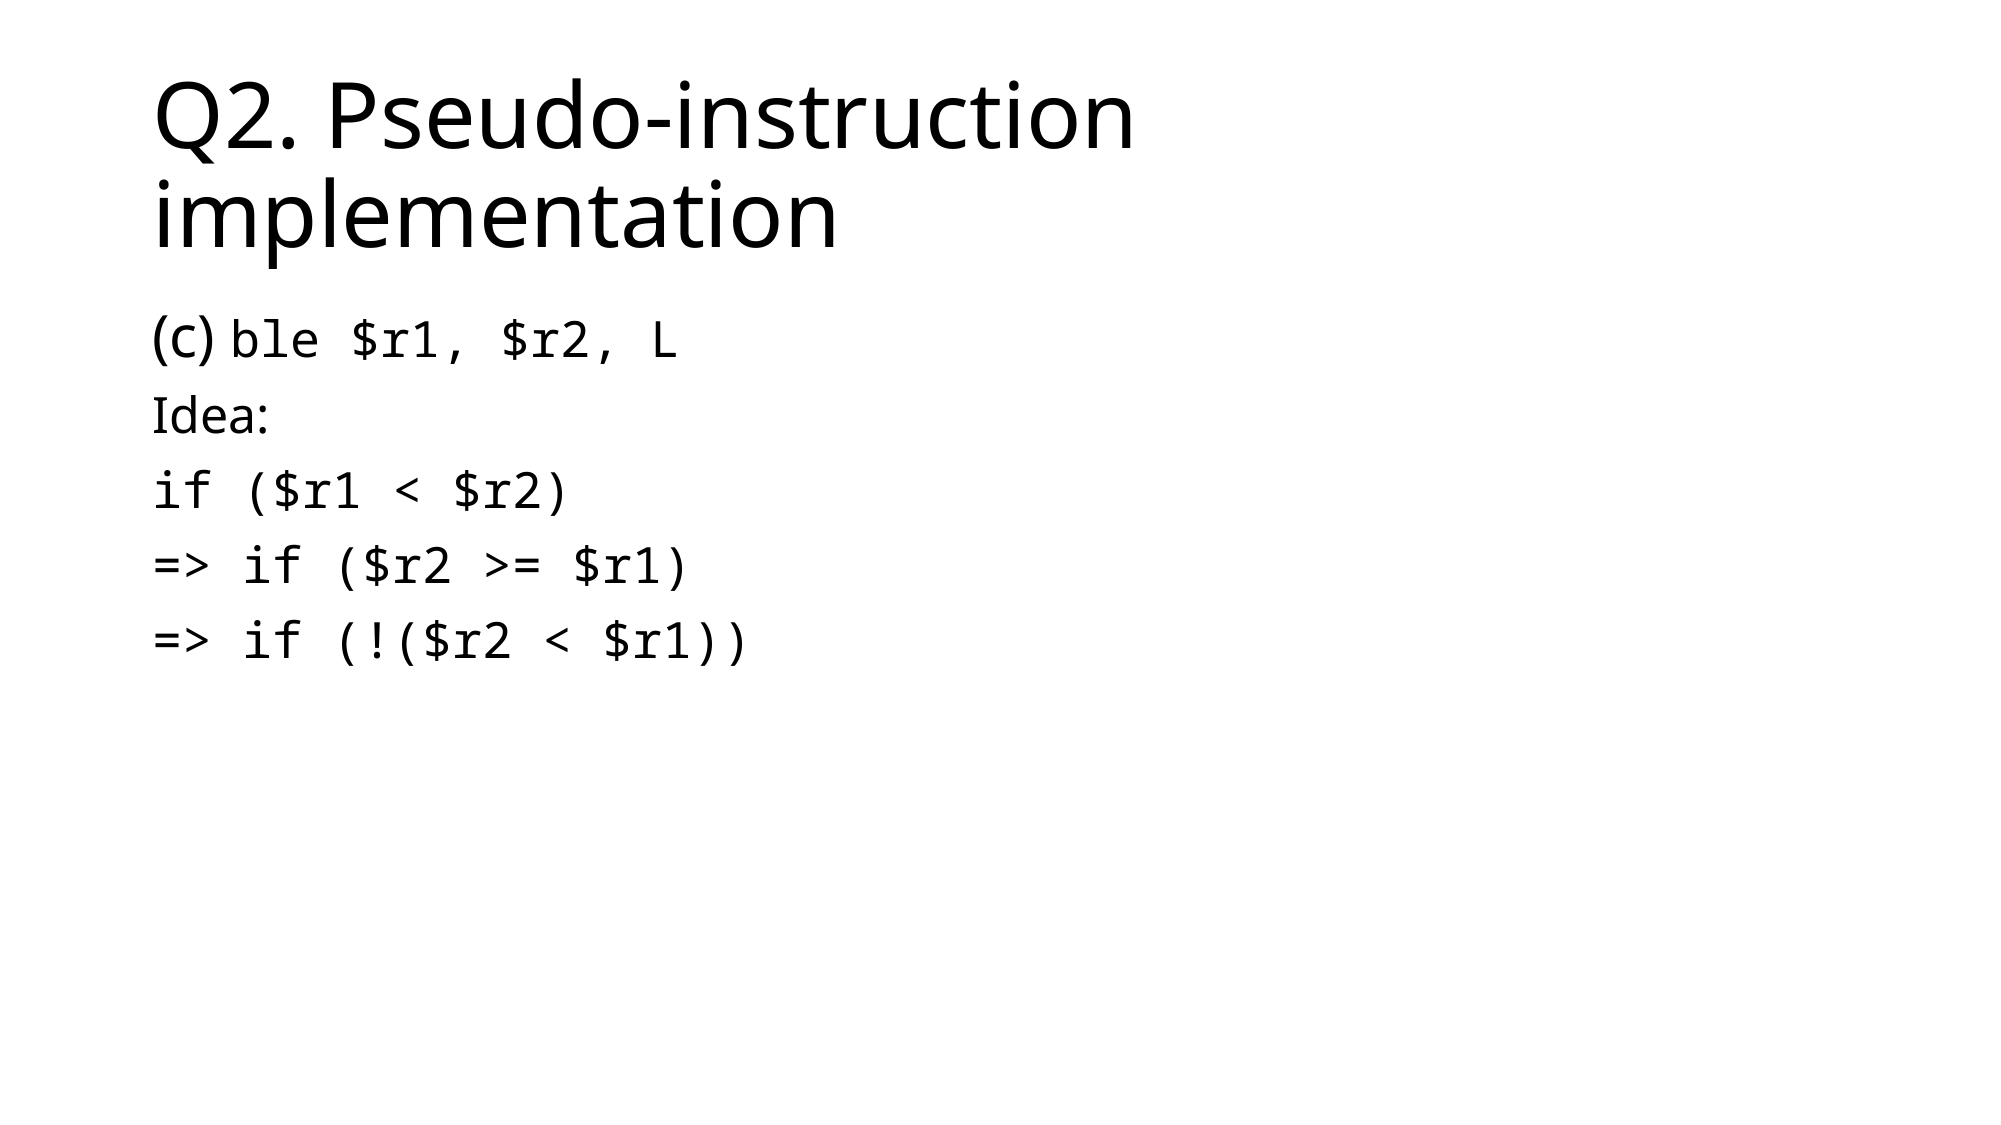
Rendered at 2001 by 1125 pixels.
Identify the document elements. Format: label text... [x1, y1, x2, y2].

title Q2. Pseudo-instruction implementation [137, 59, 1863, 278]
list (c) ble $r1, $r2, L Idea: if ($r1 < $r2) => if ($r2 >= $r1) => if (!($r2 < $r1)) [137, 299, 1863, 1014]
